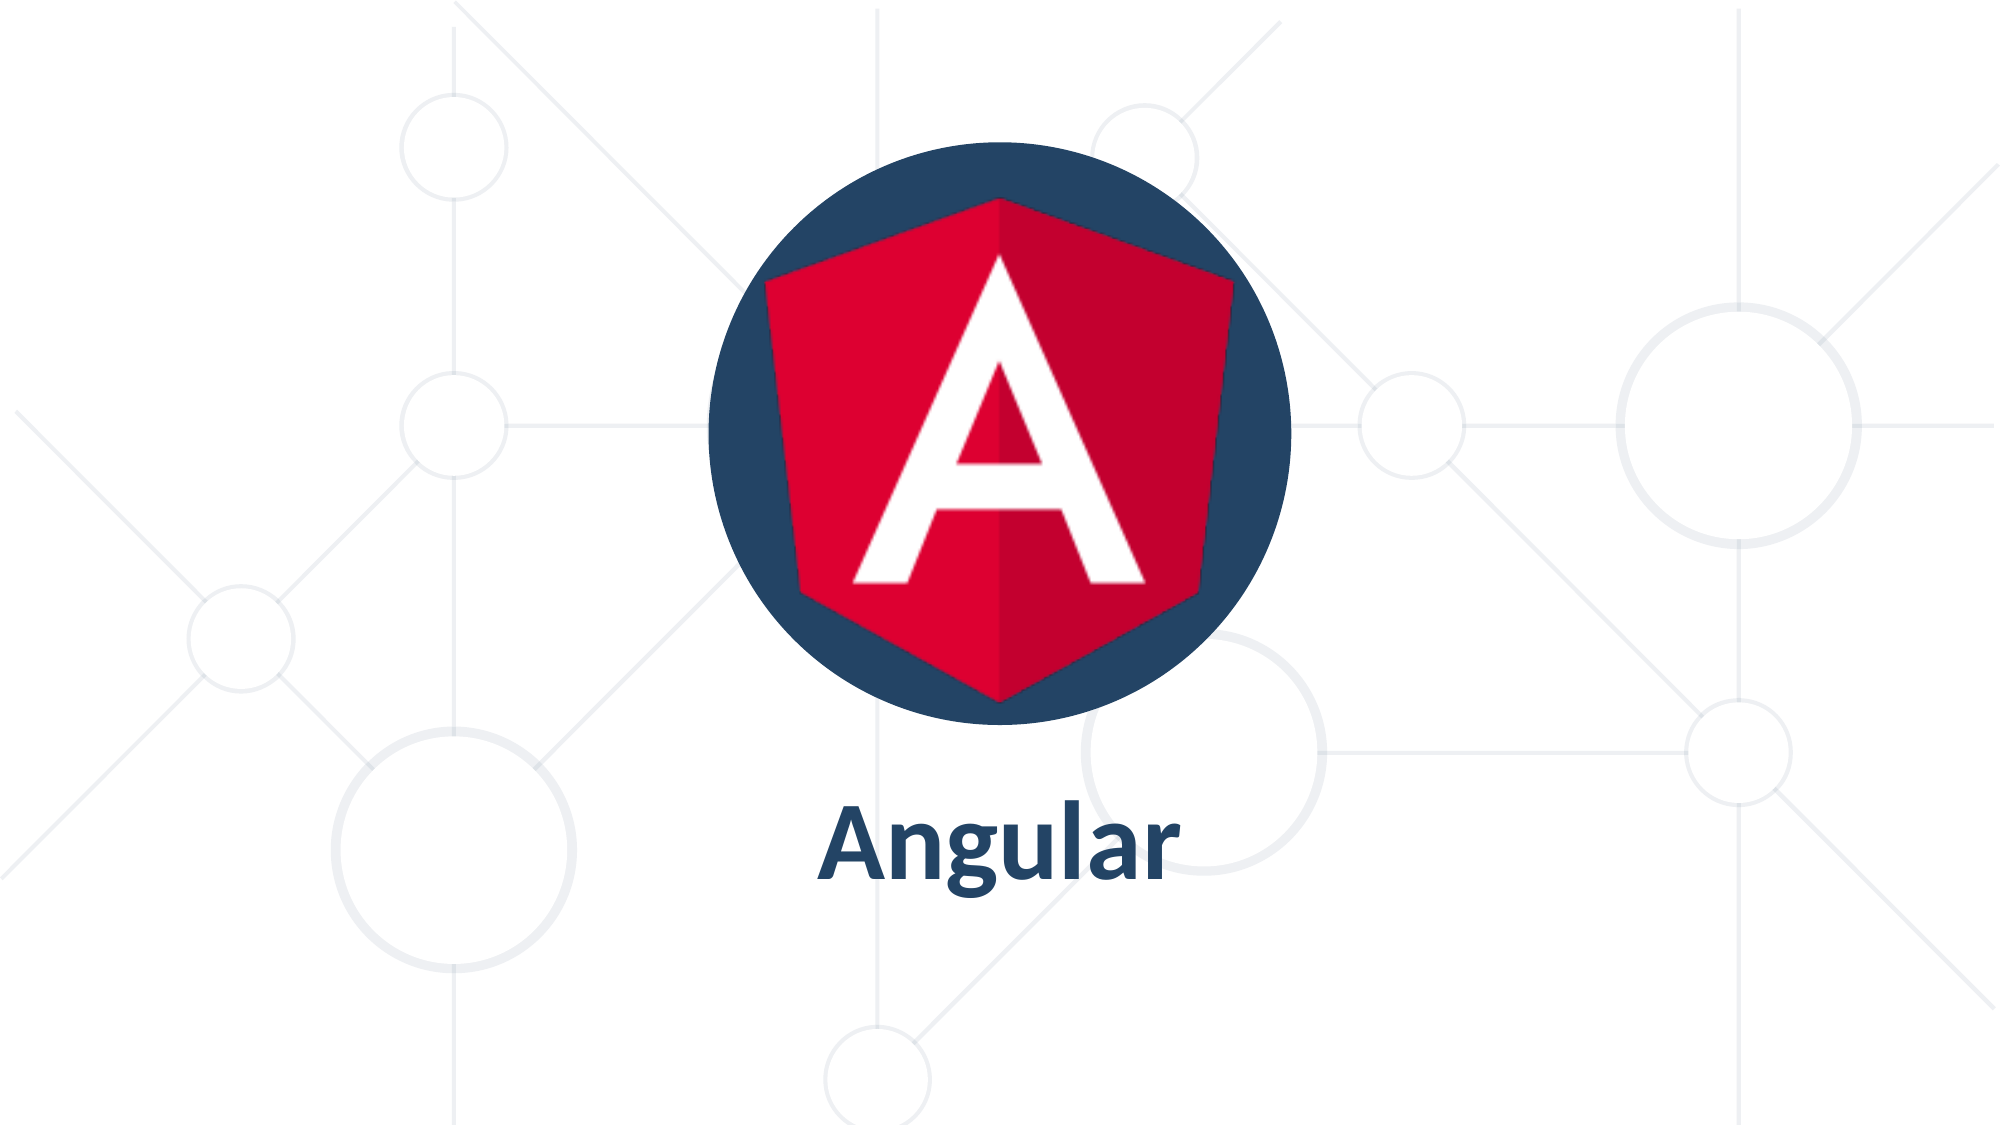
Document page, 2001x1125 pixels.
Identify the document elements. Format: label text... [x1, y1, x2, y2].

title Angular [100, 771, 1900, 898]
picture [685, 123, 1315, 754]
